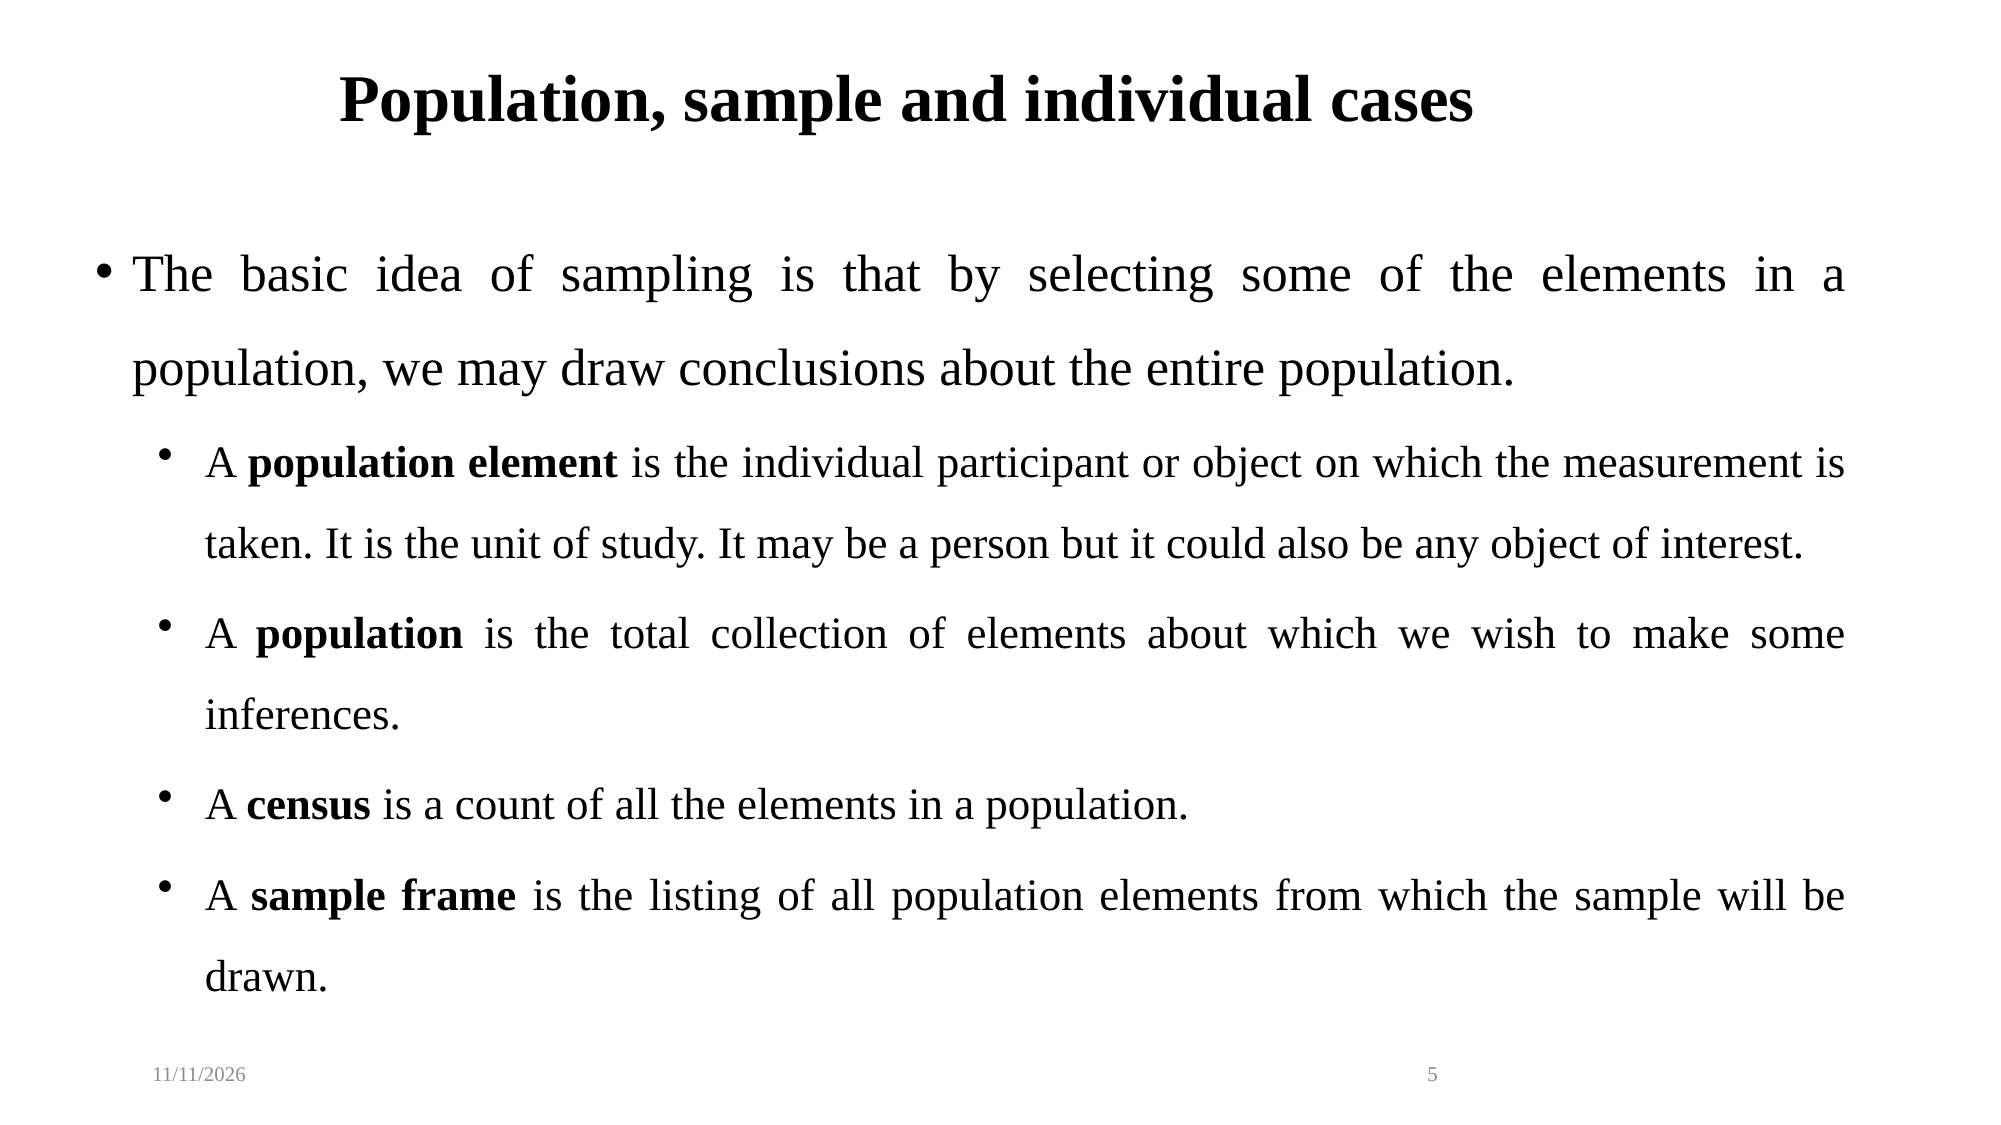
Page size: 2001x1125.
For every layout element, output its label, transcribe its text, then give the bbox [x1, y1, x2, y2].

title Population, sample and individual cases [324, 6, 1675, 194]
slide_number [137, 1043, 588, 1103]
slide_number 5 [1412, 1043, 1863, 1103]
list The basic idea of sampling is that by selecting some of the elements in a population, we may draw conclusions about the entire population. A population element is the individual participant or object on which the measurement is taken. It is the unit of study. It may be a person but it could also be any object of interest. A population is the total collection of elements about which we wish to make some inferences. A census is a count of all the elements in a population. A sample frame is the listing of all population elements from which the sample will be drawn. [80, 200, 1863, 1043]
